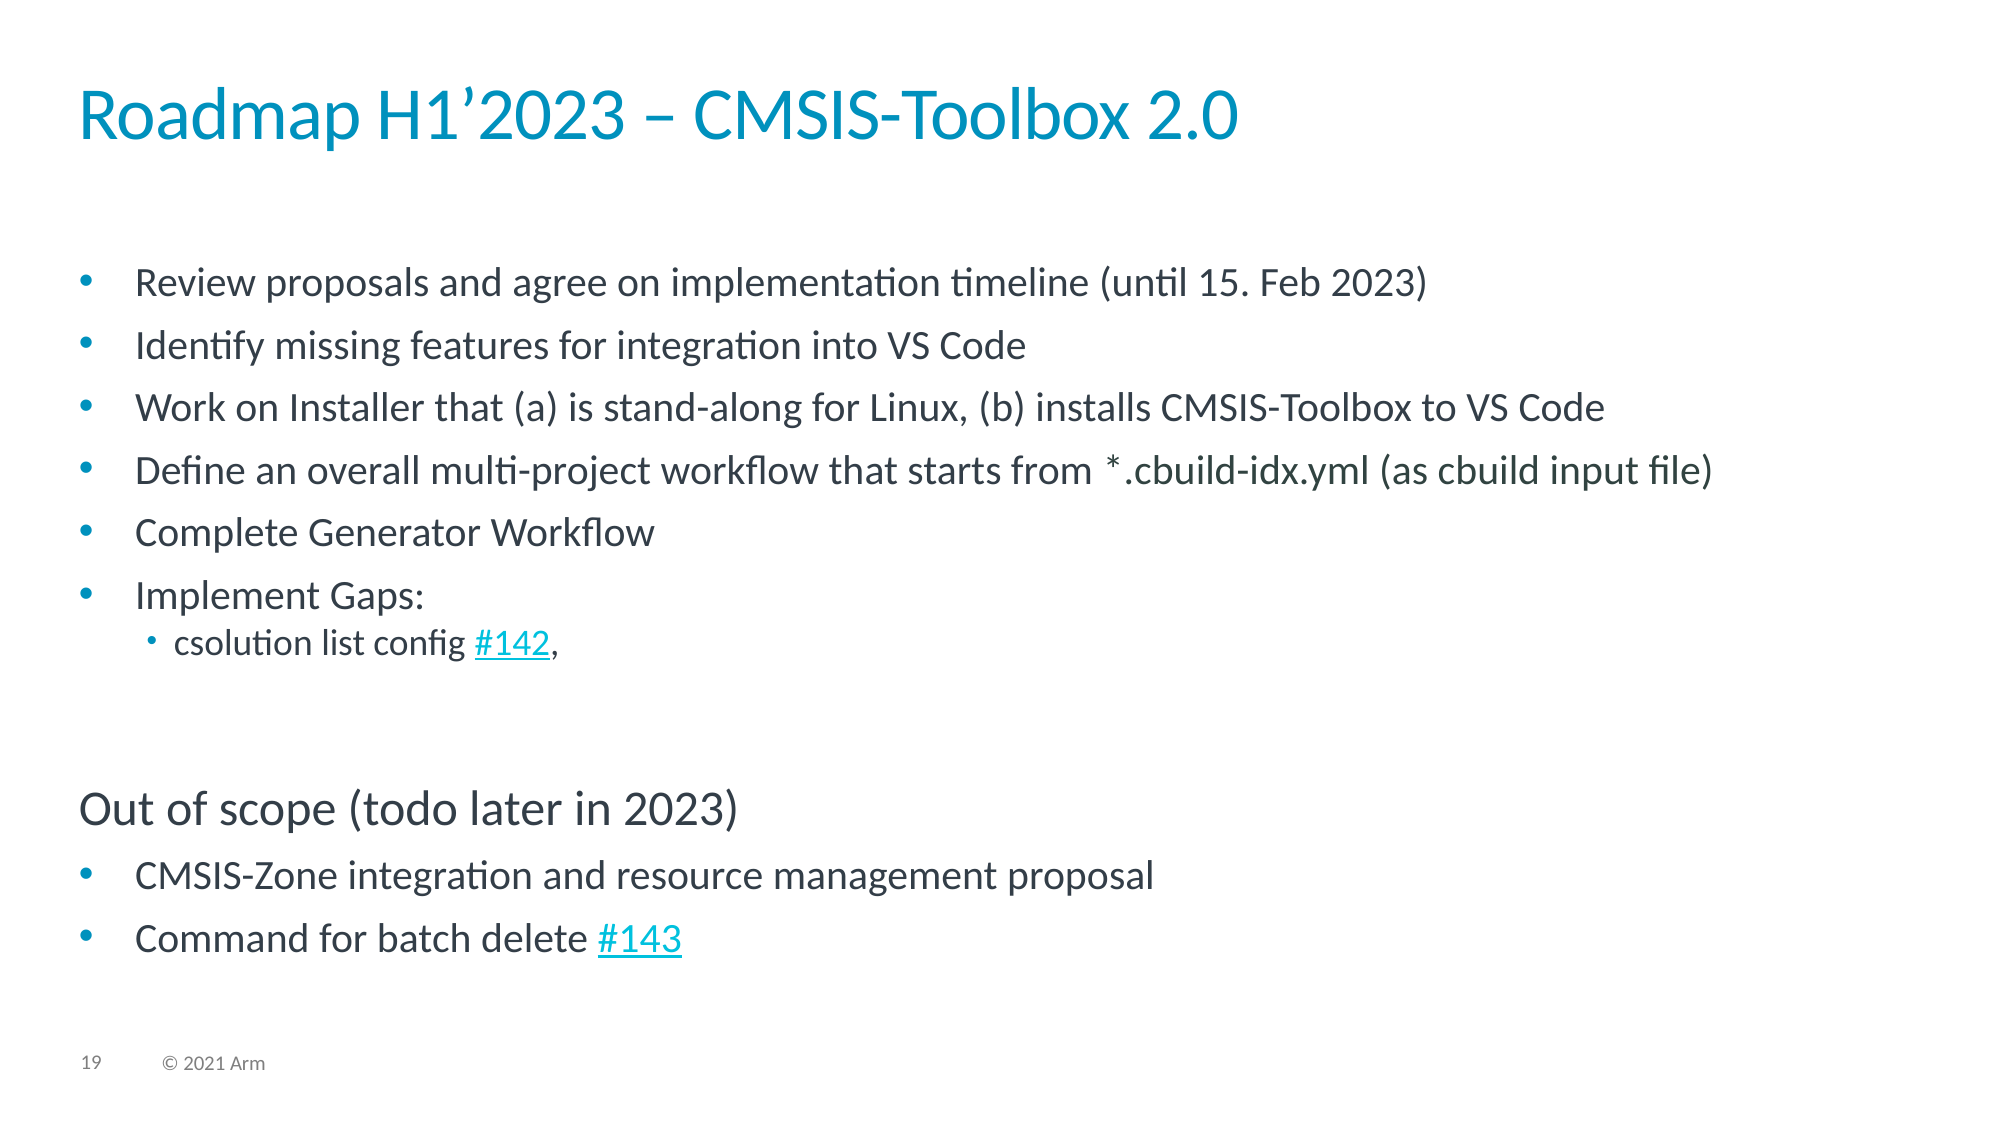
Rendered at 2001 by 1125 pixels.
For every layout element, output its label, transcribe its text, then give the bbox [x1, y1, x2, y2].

list Review proposals and agree on implementation timeline (until 15. Feb 2023) Identify missing features for integration into VS Code Work on Installer that (a) is stand-along for Linux, (b) installs CMSIS-Toolbox to VS Code Define an overall multi-project workflow that starts from *.cbuild-idx.yml (as cbuild input file) Complete Generator Workflow Implement Gaps: csolution list config #142, Out of scope (todo later in 2023) CMSIS-Zone integration and resource management proposal Command for batch delete #143 [78, 254, 1922, 1002]
title Roadmap H1’2023 – CMSIS-Toolbox 2.0 [78, 78, 1922, 163]
